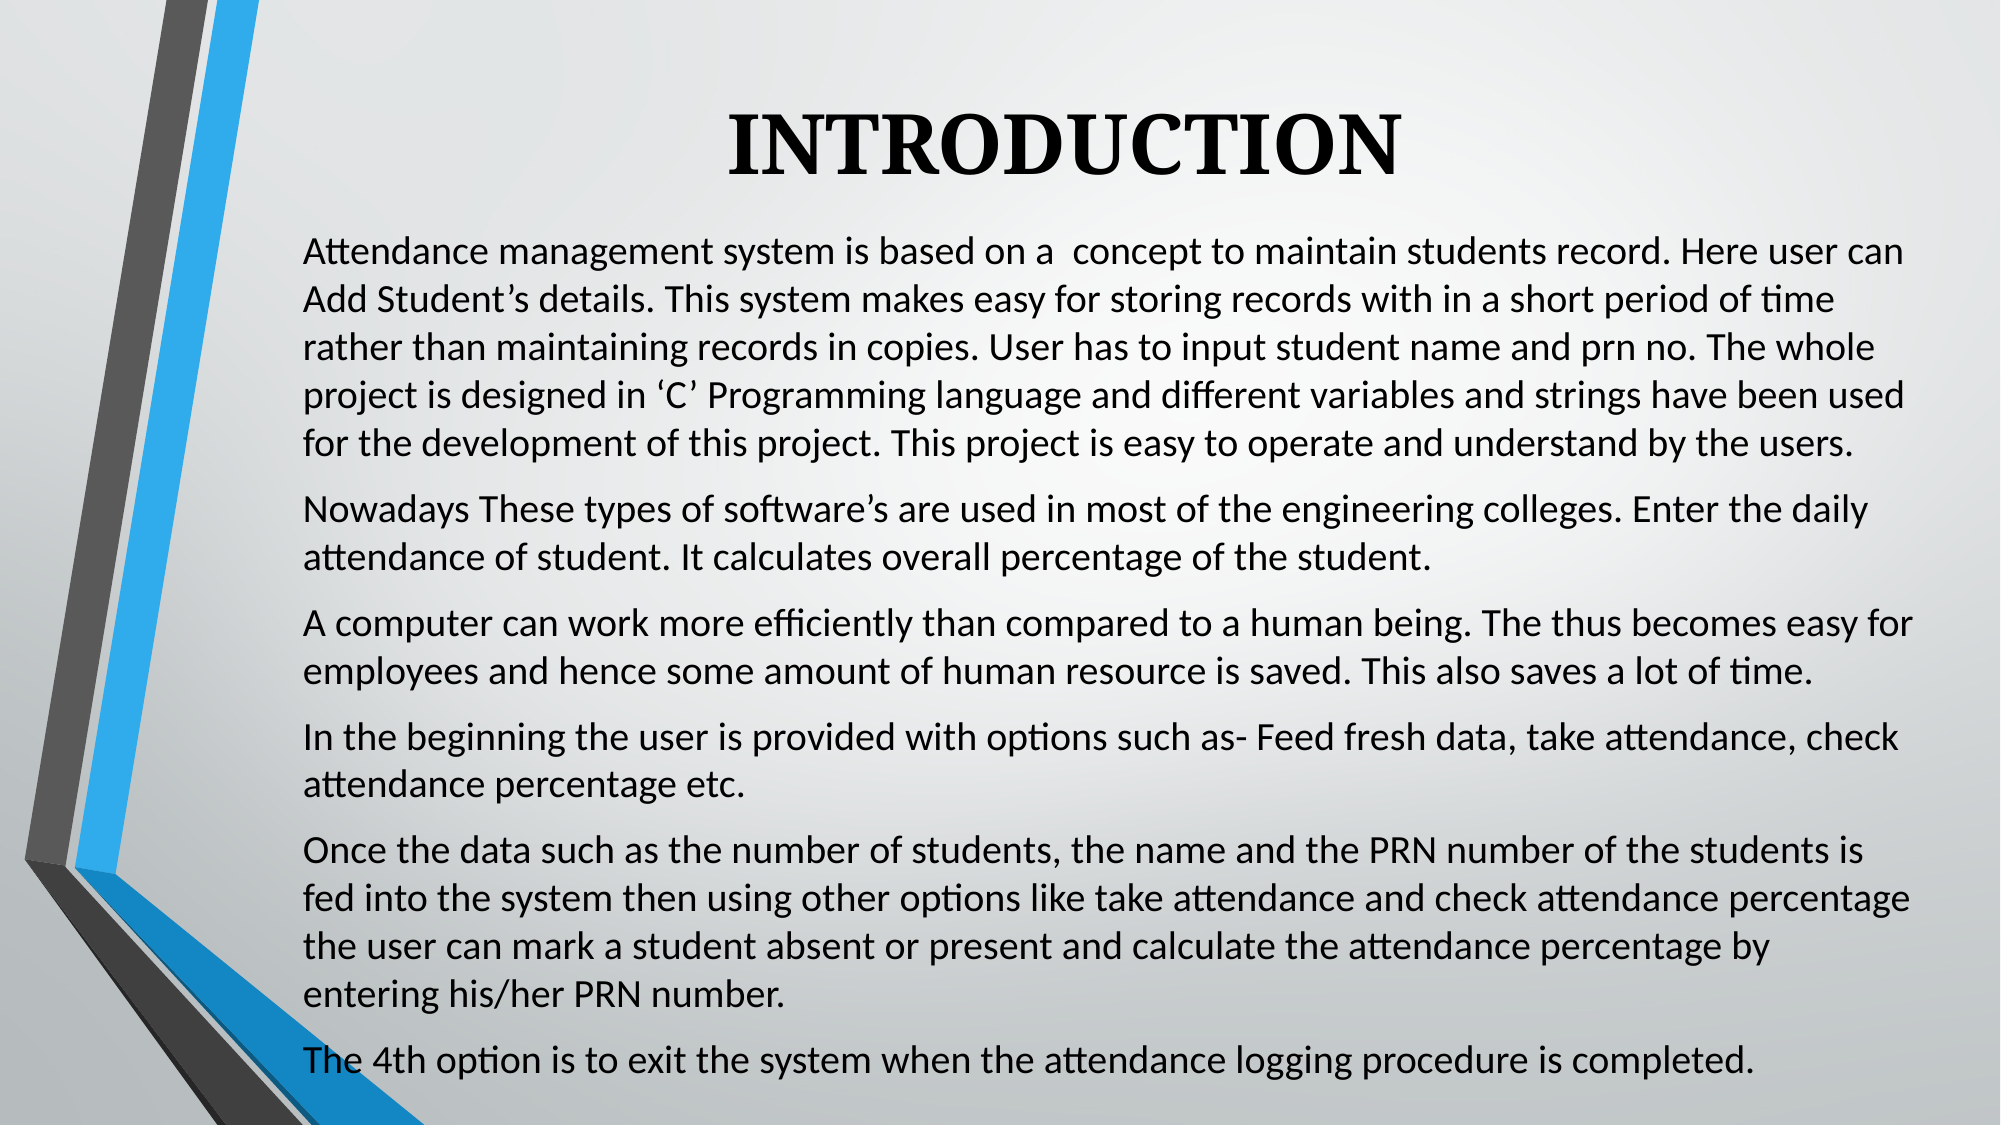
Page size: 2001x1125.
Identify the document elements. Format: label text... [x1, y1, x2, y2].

list Attendance management system is based on a concept to maintain students record. Here user can Add Student’s details. This system makes easy for storing records with in a short period of time rather than maintaining records in copies. User has to input student name and prn no. The whole project is designed in ‘C’ Programming language and different variables and strings have been used for the development of this project. This project is easy to operate and understand by the users. Nowadays These types of software’s are used in most of the engineering colleges. Enter the daily attendance of student. It calculates overall percentage of the student. A computer can work more efficiently than compared to a human being. The thus becomes easy for employees and hence some amount of human resource is saved. This also saves a lot of time. In the beginning the user is provided with options such as- Feed fresh data, take attendance, check attendance percentage etc. Once the data such as the number of students, the name and the PRN number of the students is fed into the system then using other options like take attendance and check attendance percentage the user can mark a student absent or present and calculate the attendance percentage by entering his/her PRN number. The 4th option is to exit the system when the attendance logging procedure is completed. [287, 213, 1932, 1125]
title INTRODUCTION [243, 48, 1887, 234]
